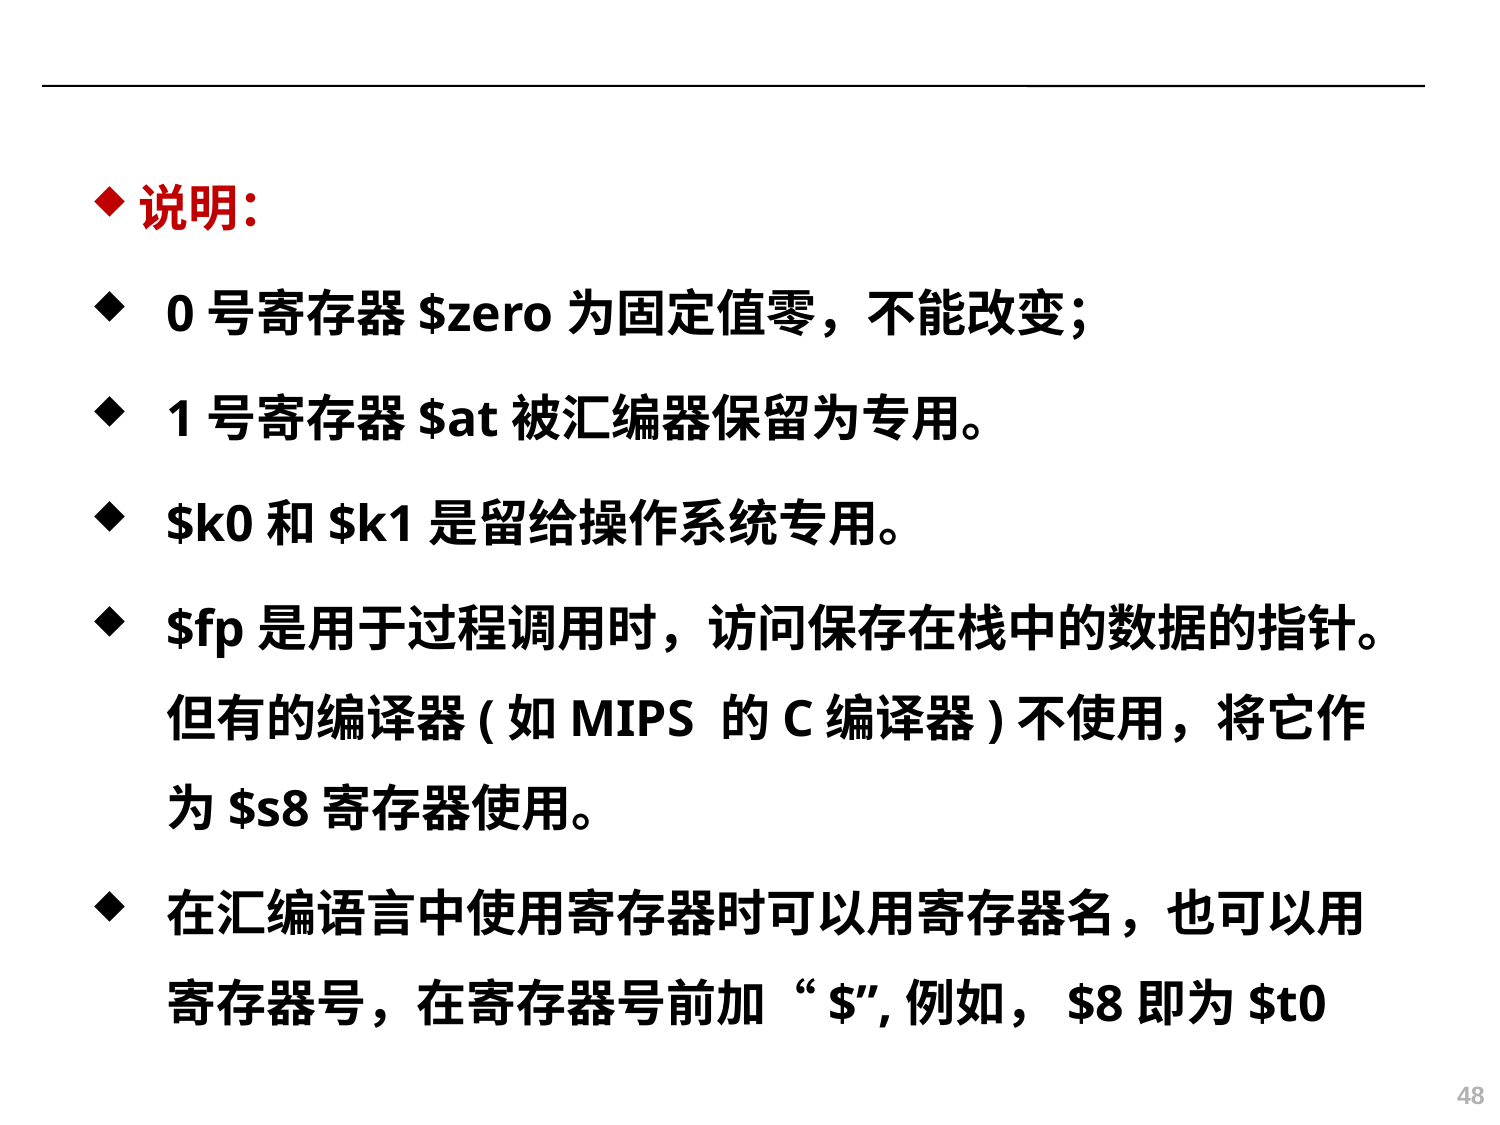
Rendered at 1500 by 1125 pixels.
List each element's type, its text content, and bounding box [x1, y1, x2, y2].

list 说明： 0号寄存器$zero为固定值零，不能改变； 1号寄存器$at被汇编器保留为专用。 $k0和$k1是留给操作系统专用。 $fp是用于过程调用时，访问保存在栈中的数据的指针。但有的编译器(如MIPS 的C编译器)不使用，将它作为$s8寄存器使用。 在汇编语言中使用寄存器时可以用寄存器名，也可以用寄存器号，在寄存器号前加“$”,例如，$8即为$t0 [75, 138, 1425, 1041]
slide_number 48 [1162, 1065, 1500, 1125]
